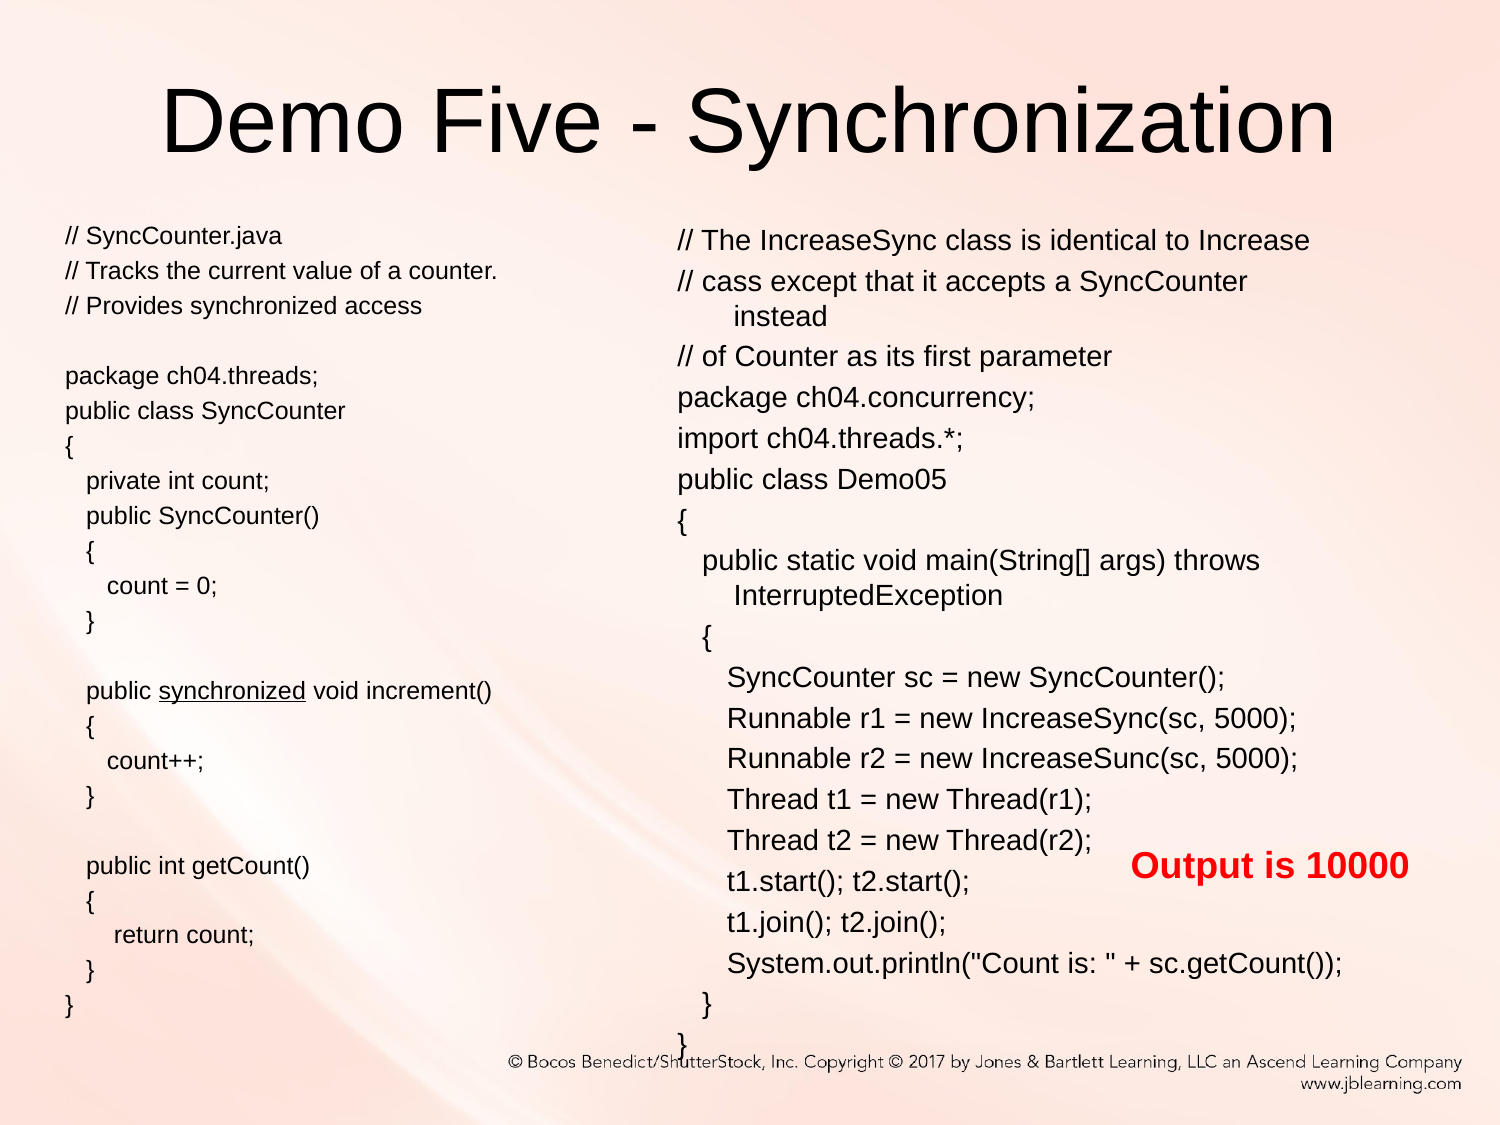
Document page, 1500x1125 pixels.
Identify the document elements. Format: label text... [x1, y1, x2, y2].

text_box // The IncreaseSync class is identical to Increase // cass except that it accepts a SyncCounter instead // of Counter as its first parameter package ch04.concurrency; import ch04.threads.*; public class Demo05 { public static void main(String[] args) throws InterruptedException { SyncCounter sc = new SyncCounter(); Runnable r1 = new IncreaseSync(sc, 5000); Runnable r2 = new IncreaseSunc(sc, 5000); Thread t1 = new Thread(r1); Thread t2 = new Thread(r2); t1.start(); t2.start(); t1.join(); t2.join(); System.out.println("Count is: " + sc.getCount()); } } [662, 213, 1363, 956]
picture [0, 0, 1500, 1125]
text_box Output is 10000 [1115, 833, 1428, 939]
text_box // SyncCounter.java // Tracks the current value of a counter. // Provides synchronized access package ch04.threads; public class SyncCounter { private int count; public SyncCounter() { count = 0; } public synchronized void increment() { count++; } public int getCount() { return count; } } [50, 212, 738, 955]
text_box Demo Five - Synchronization [75, 45, 1425, 188]
